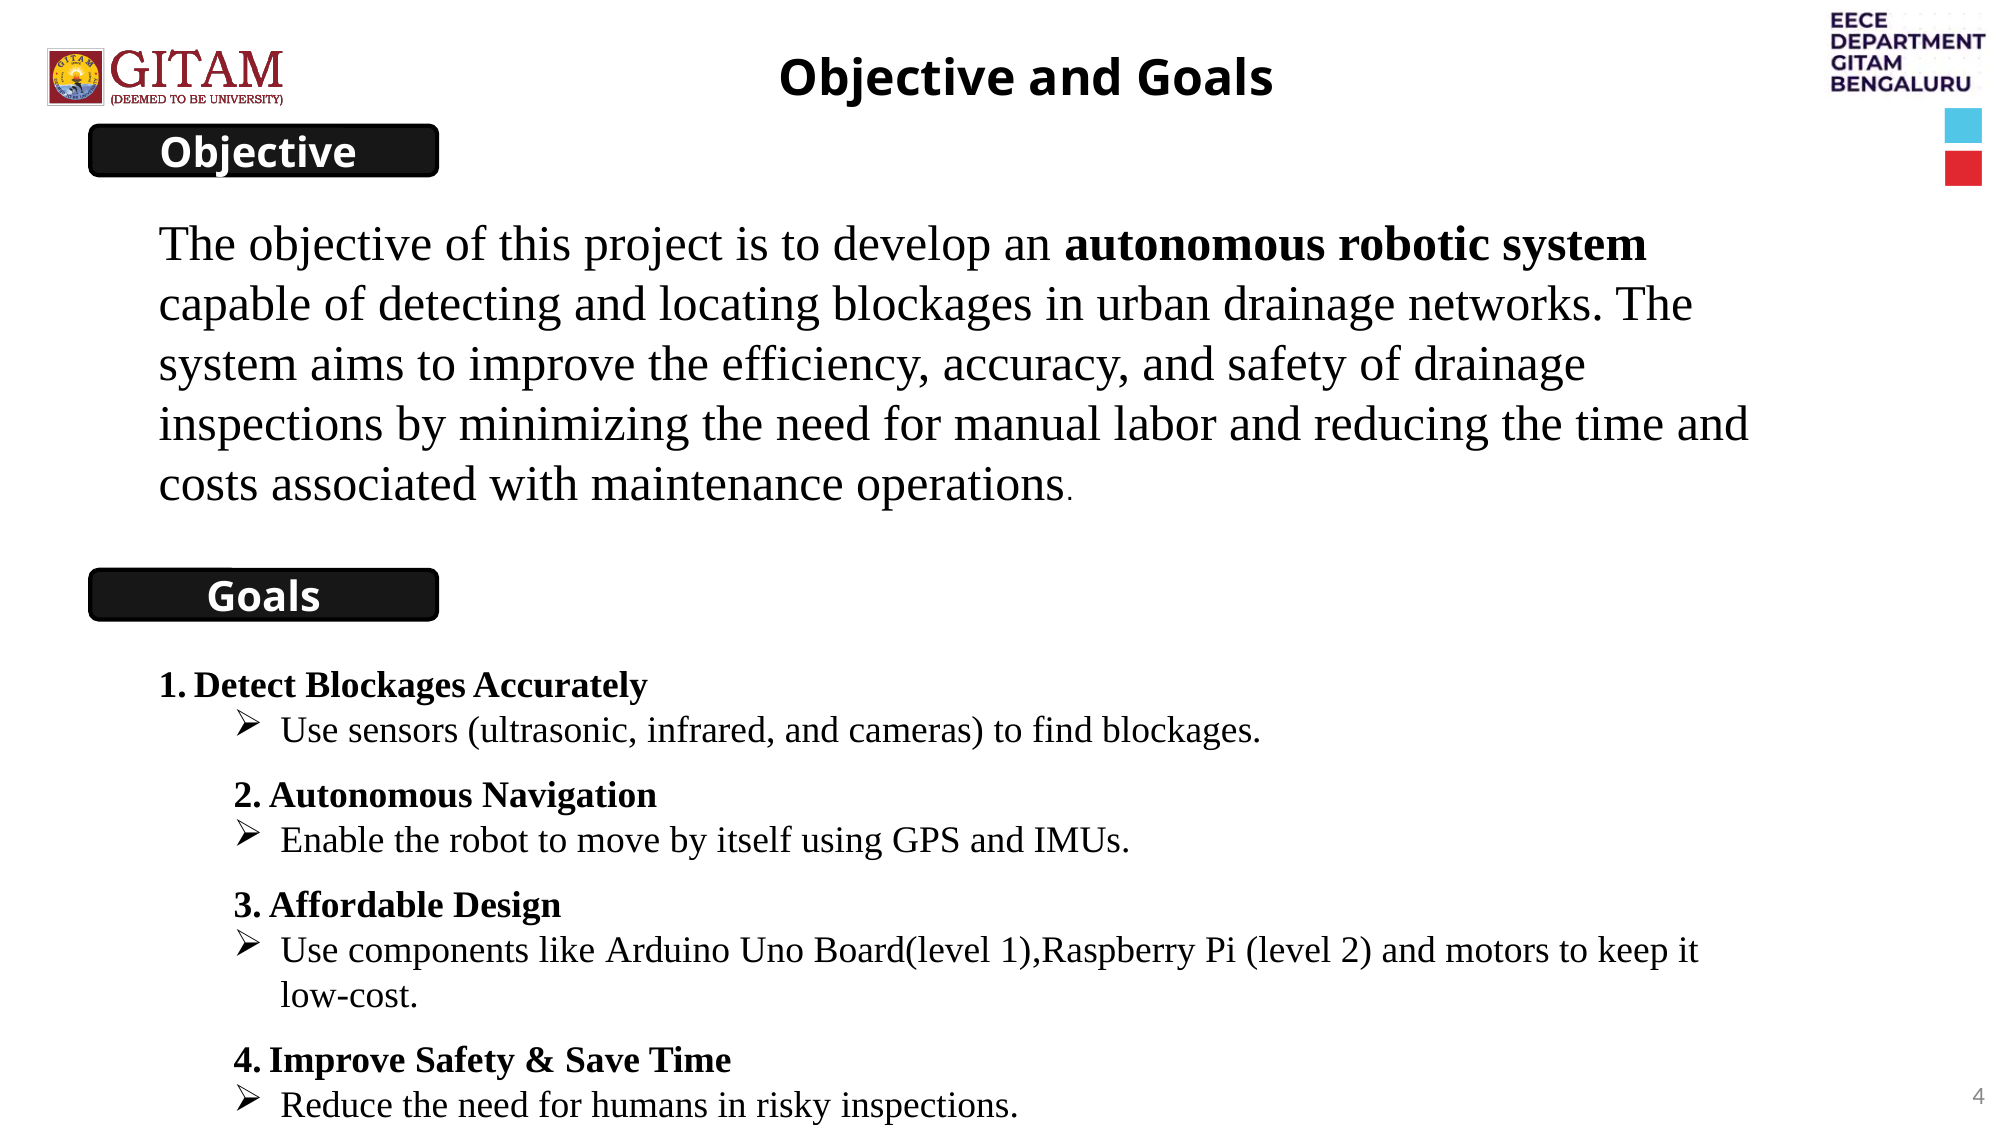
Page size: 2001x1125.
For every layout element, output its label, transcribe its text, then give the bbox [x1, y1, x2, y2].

picture [1824, 1, 2000, 101]
text_box The objective of this project is to develop an autonomous robotic system capable of detecting and locating blockages in urban drainage networks. The system aims to improve the efficiency, accuracy, and safety of drainage inspections by minimizing the need for manual labor and reducing the time and costs associated with maintenance operations. [143, 203, 1775, 518]
slide_number 4 [1550, 1065, 2000, 1125]
text_box Goals [90, 569, 438, 620]
picture [42, 42, 291, 112]
text_box Objective and Goals [163, 38, 1889, 119]
text_box Detect Blockages Accurately Use sensors (ultrasonic, infrared, and cameras) to find blockages. Autonomous Navigation Enable the robot to move by itself using GPS and IMUs. Affordable Design Use components like Arduino Uno Board(level 1),Raspberry Pi (level 2) and motors to keep it low-cost. Improve Safety & Save Time Reduce the need for humans in risky inspections. [143, 652, 1775, 1125]
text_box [1944, 109, 1982, 186]
text_box Objective [90, 125, 438, 176]
